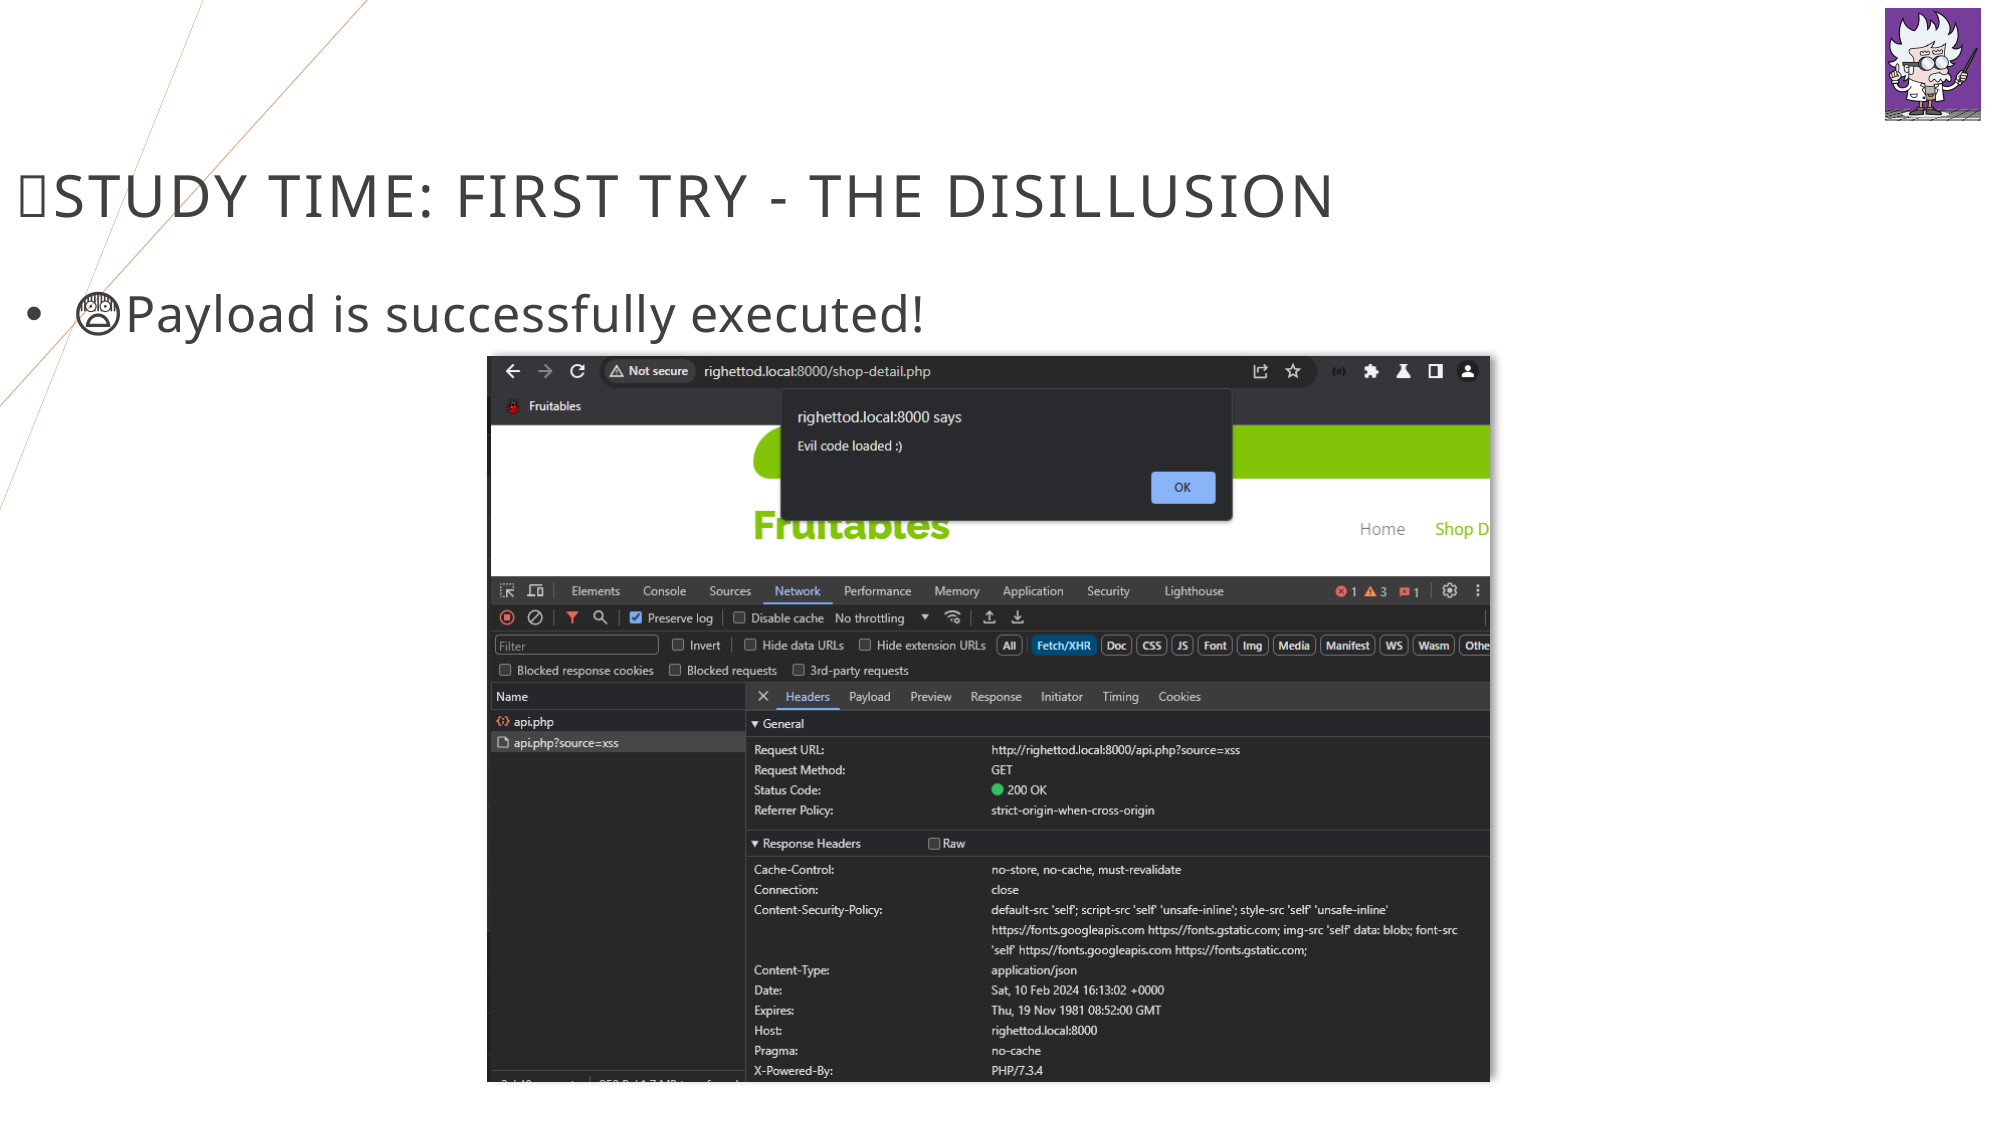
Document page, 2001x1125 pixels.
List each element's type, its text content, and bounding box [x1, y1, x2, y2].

picture [1885, 8, 1981, 121]
picture [487, 356, 1490, 1082]
list 😨Payload is successfully executed! [10, 275, 2000, 1125]
title 🔬Study time: First try - The disillusion [0, 152, 2000, 245]
